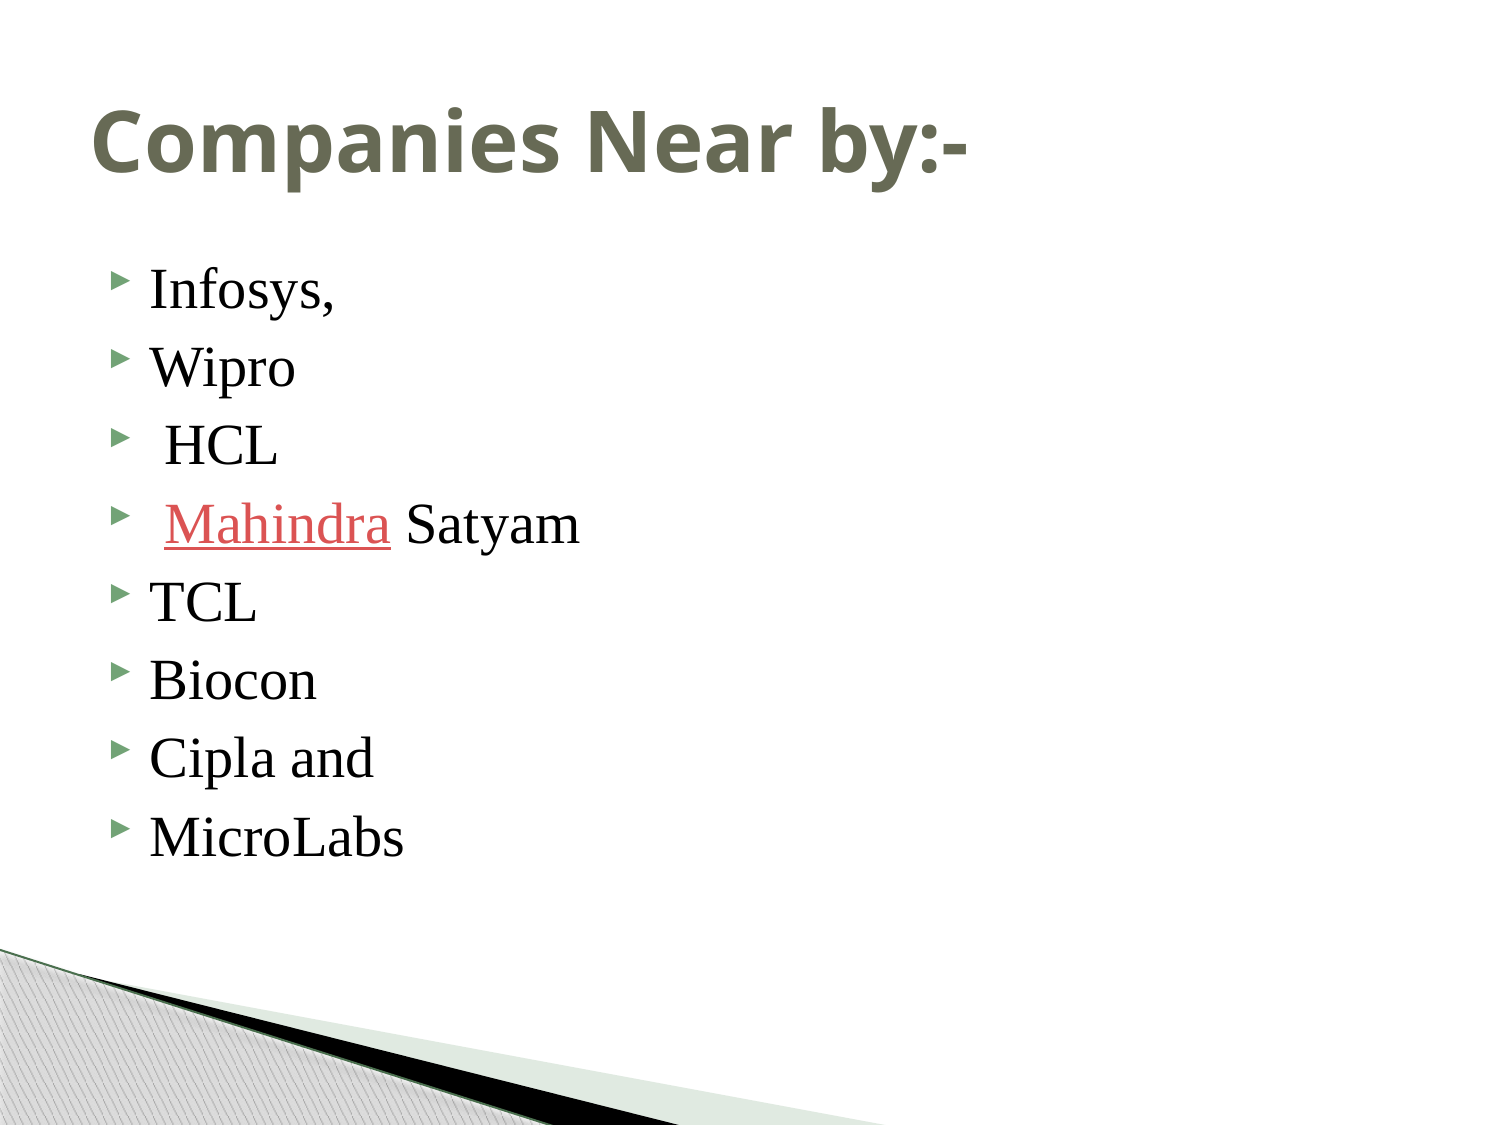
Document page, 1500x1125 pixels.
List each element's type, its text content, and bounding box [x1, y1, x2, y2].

list Infosys, Wipro HCL Mahindra Satyam TCL Biocon Cipla and MicroLabs [75, 243, 1425, 986]
title Companies Near by:- [75, 45, 1425, 233]
